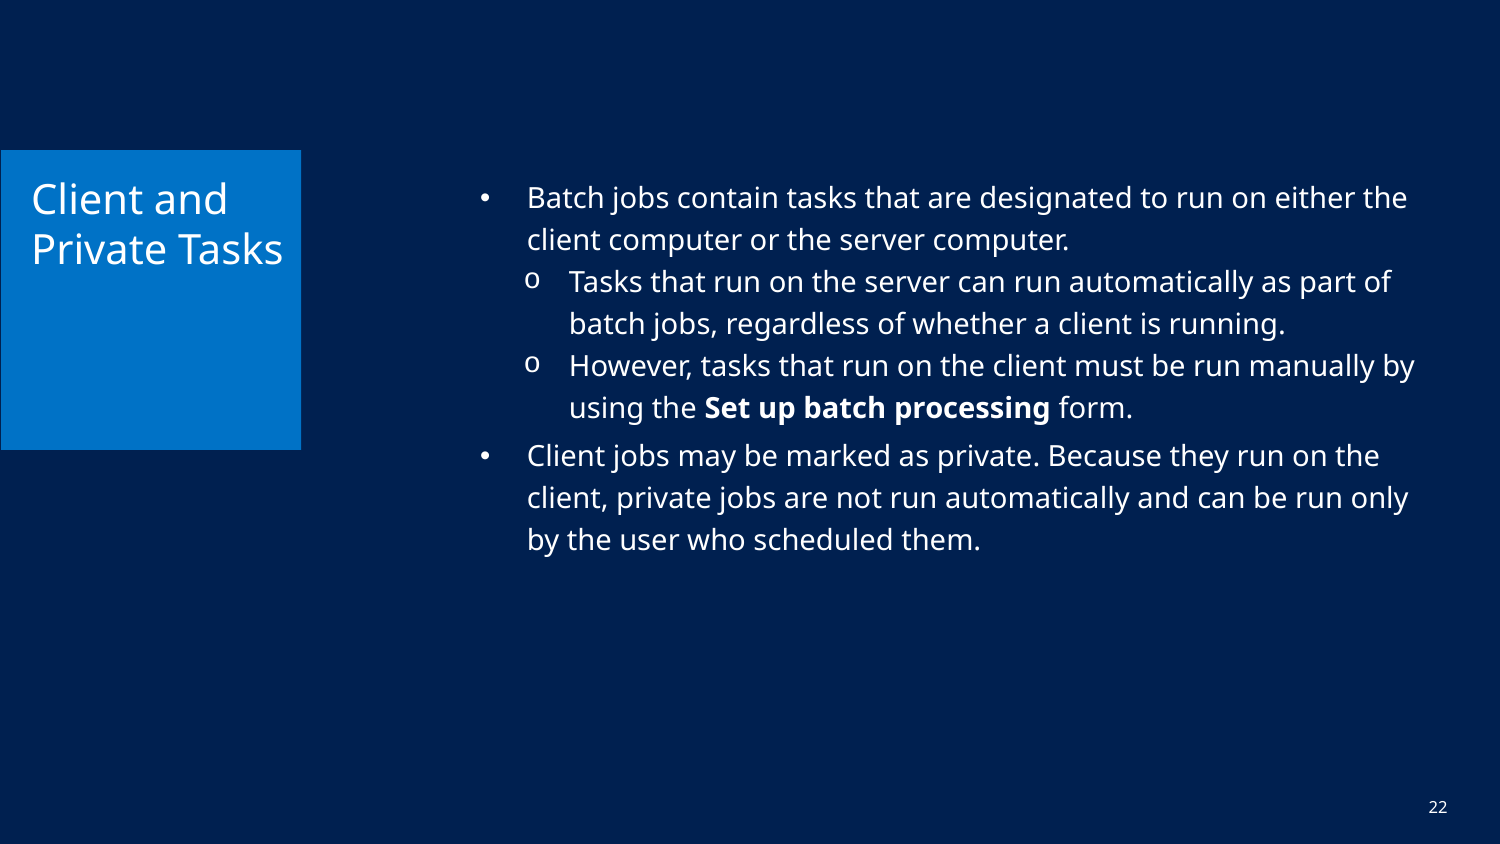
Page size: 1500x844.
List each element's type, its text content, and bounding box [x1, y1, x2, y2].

slide_number 22 [1112, 782, 1463, 827]
title Client and Private Tasks [1, 150, 302, 450]
list Batch jobs contain tasks that are designated to run on either the client computer or the server computer. Tasks that run on the server can run automatically as part of batch jobs, regardless of whether a client is running. However, tasks that run on the client must be run manually by using the Set up batch processing form. Client jobs may be marked as private. Because they run on the client, private jobs are not run automatically and can be run only by the user who scheduled them. [450, 150, 1463, 772]
